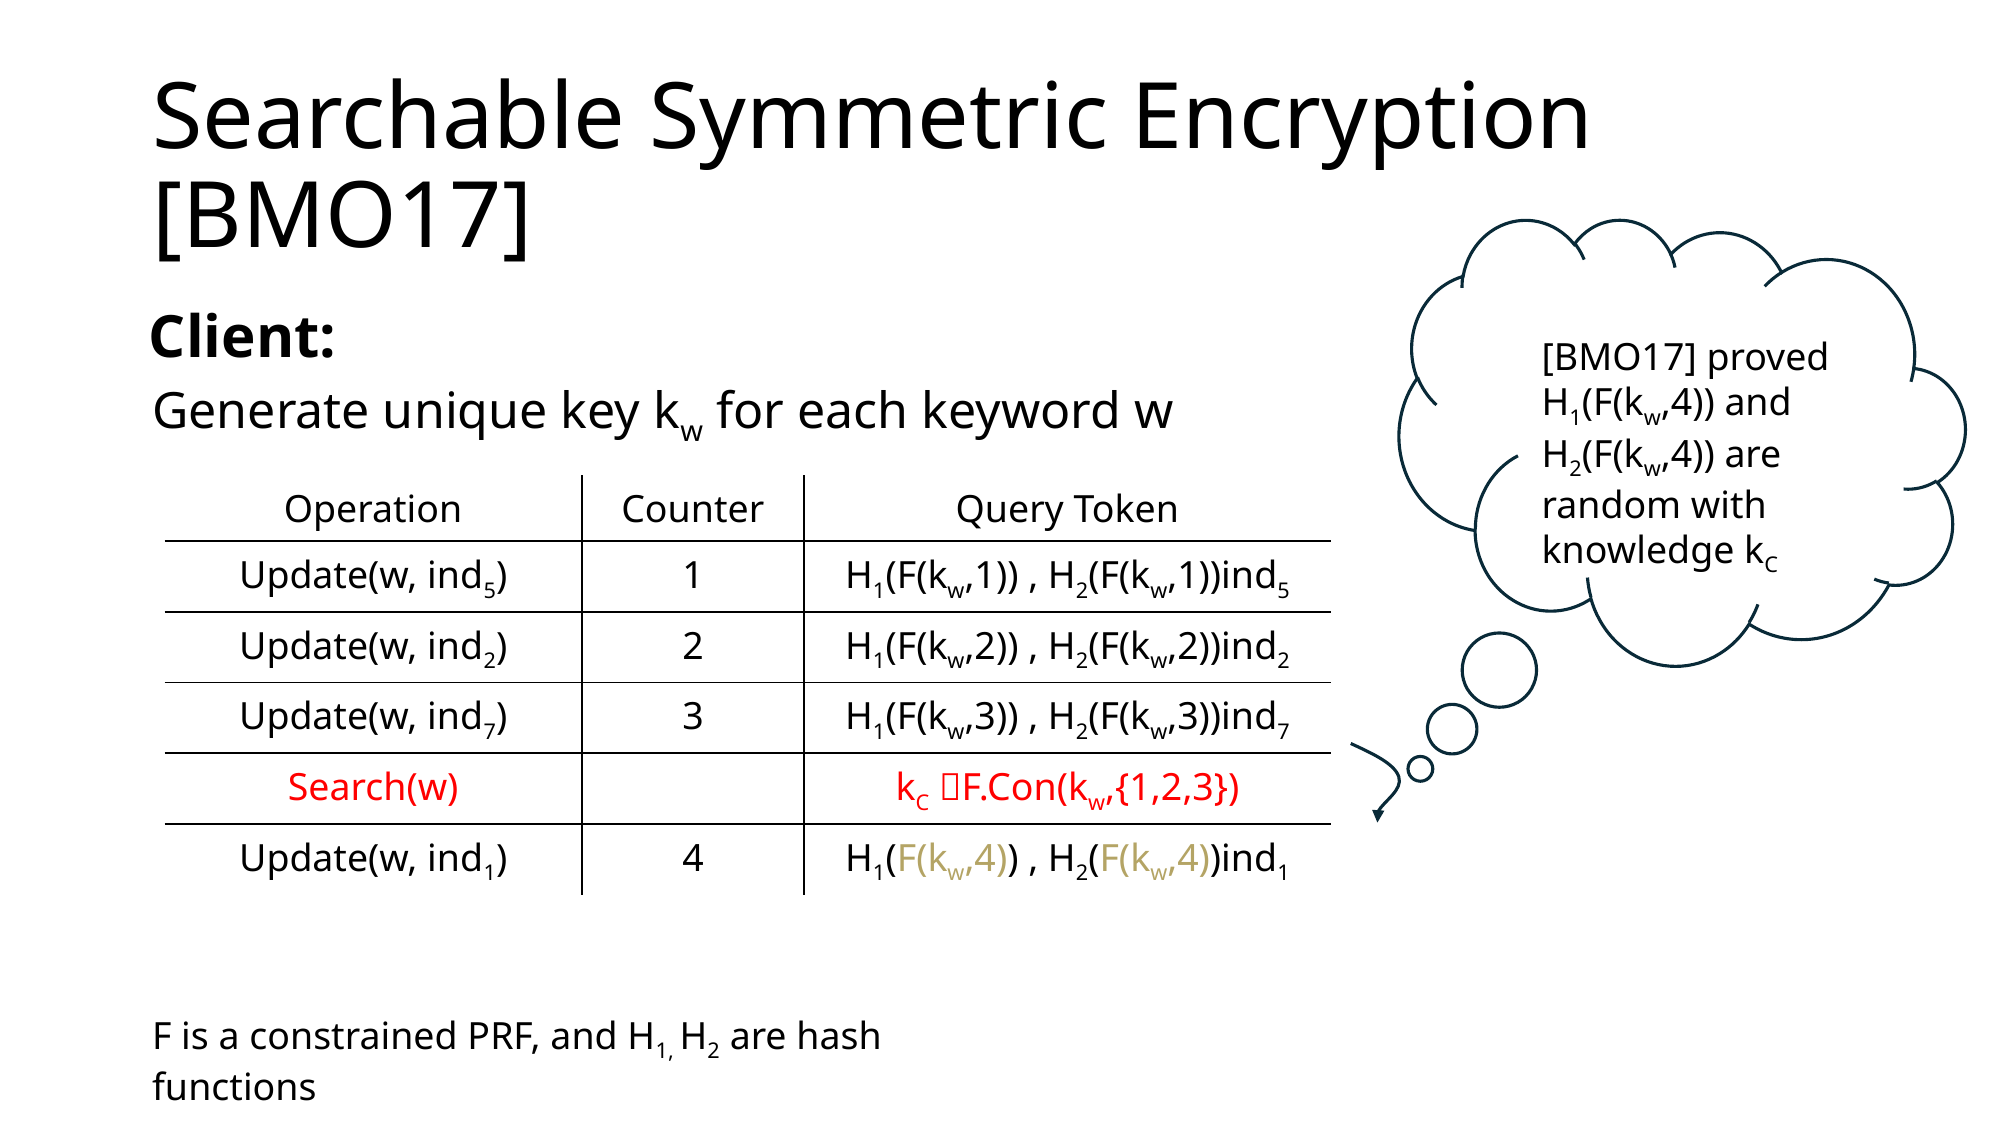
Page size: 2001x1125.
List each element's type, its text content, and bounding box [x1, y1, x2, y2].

text_box I [1406, 754, 1435, 783]
text_box F is a constrained PRF, and H1, H2 are hash functions [137, 1004, 1015, 1116]
title Searchable Symmetric Encryption [BMO17] [137, 59, 1863, 278]
text_box Generate unique key kw for each keyword w [137, 371, 1351, 455]
text_box I [1940, 376, 1968, 566]
text_box Client: [68, 291, 417, 377]
text_box [BMO17] proved H1(F(kw,4)) and H2(F(kw,4)) are random with knowledge kC [1526, 326, 1940, 585]
text_box [1350, 742, 1401, 823]
text_box I [1460, 631, 1539, 709]
text_box I [1397, 266, 1913, 668]
text_box I [1425, 702, 1479, 756]
